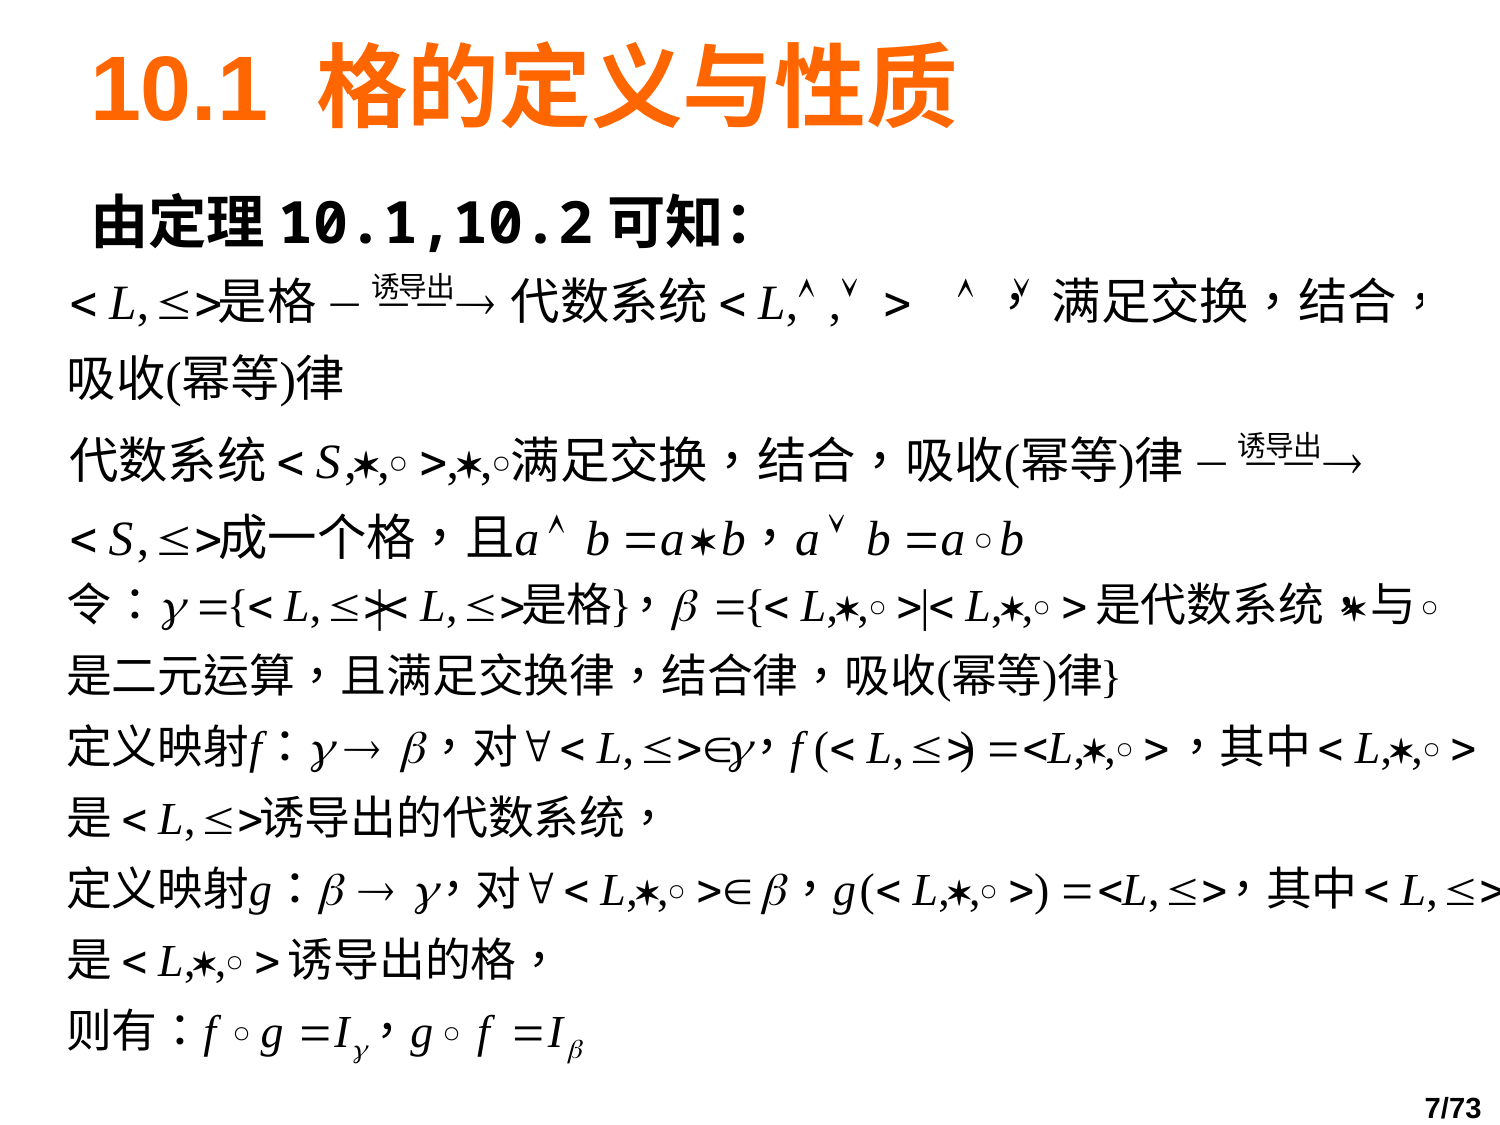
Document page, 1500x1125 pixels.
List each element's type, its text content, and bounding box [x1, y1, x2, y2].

list 由定理10.1,10.2可知： [75, 187, 1425, 262]
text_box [62, 262, 1424, 573]
title 10.1 格的定义与性质 [74, 37, 1426, 143]
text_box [60, 574, 1500, 1076]
